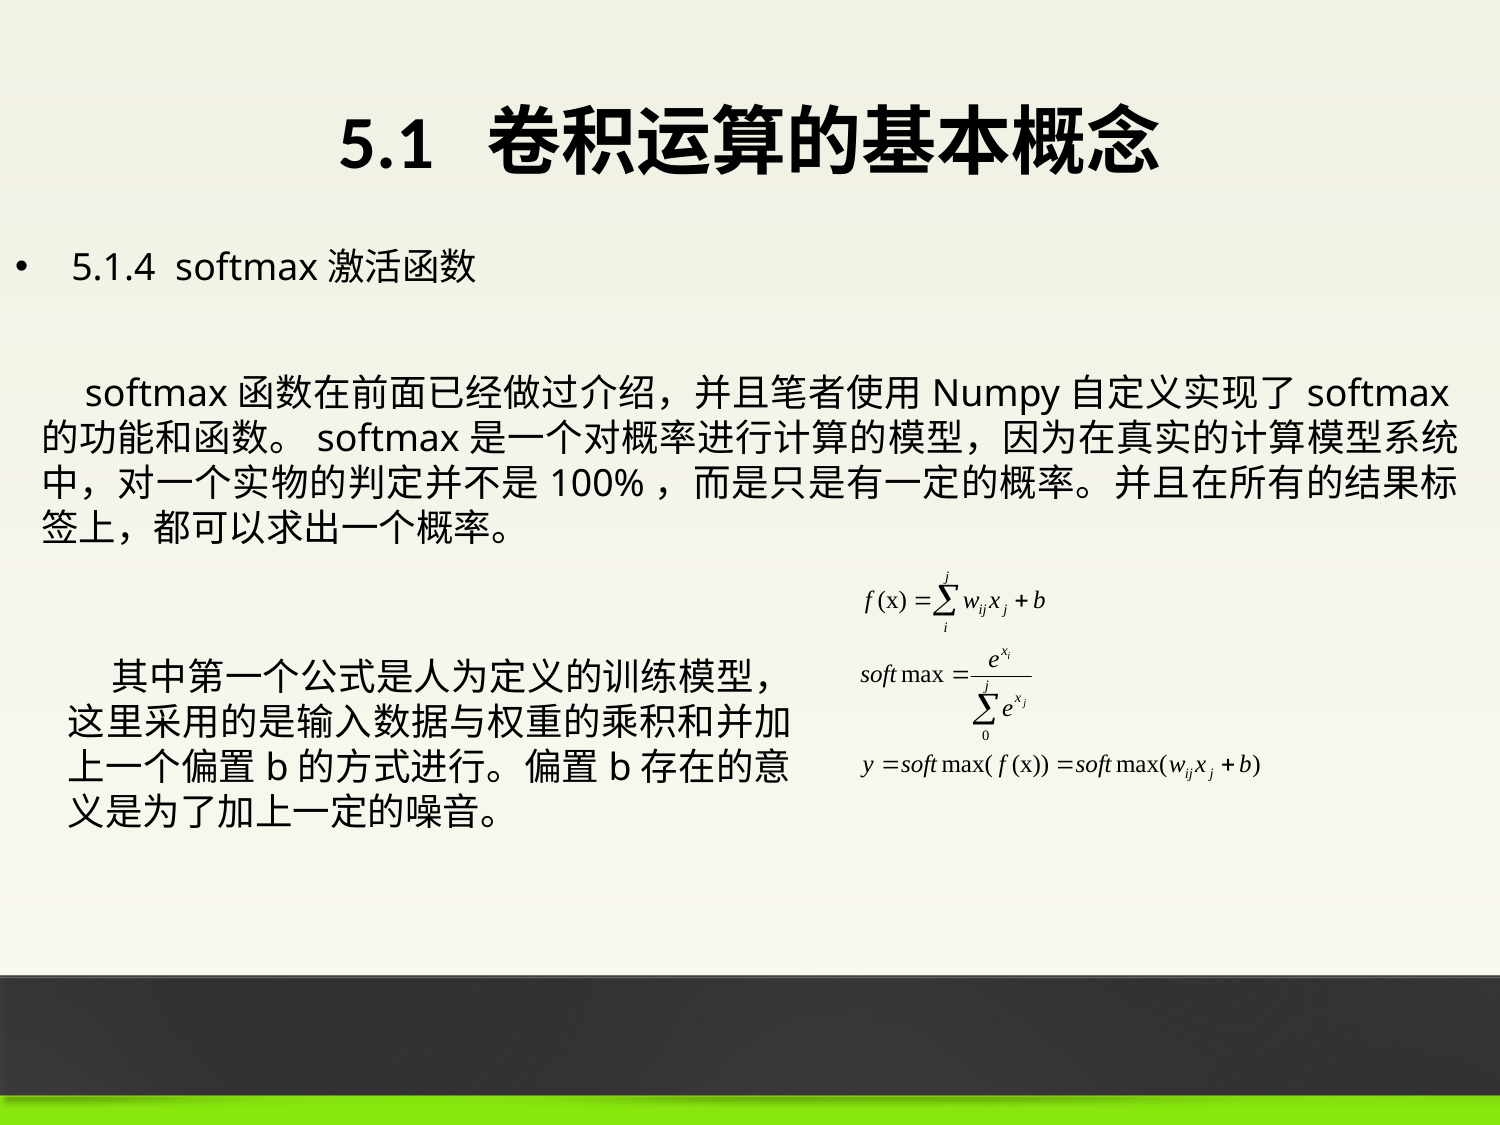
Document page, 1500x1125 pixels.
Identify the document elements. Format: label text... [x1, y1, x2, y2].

text_box softmax函数在前面已经做过介绍，并且笔者使用Numpy自定义实现了softmax的功能和函数。softmax是一个对概率进行计算的模型，因为在真实的计算模型系统中，对一个实物的判定并不是100%，而是只是有一定的概率。并且在所有的结果标签上，都可以求出一个概率。 [26, 361, 1474, 557]
picture [0, 0, 1500, 1125]
title 5.1 卷积运算的基本概念 [75, 45, 1425, 233]
text_box 其中第一个公式是人为定义的训练模型，这里采用的是输入数据与权重的乘积和并加上一个偏置b的方式进行。偏置b存在的意义是为了加上一定的噪音。 [53, 645, 807, 840]
list 5.1.4 softmax激活函数 [0, 235, 1350, 336]
